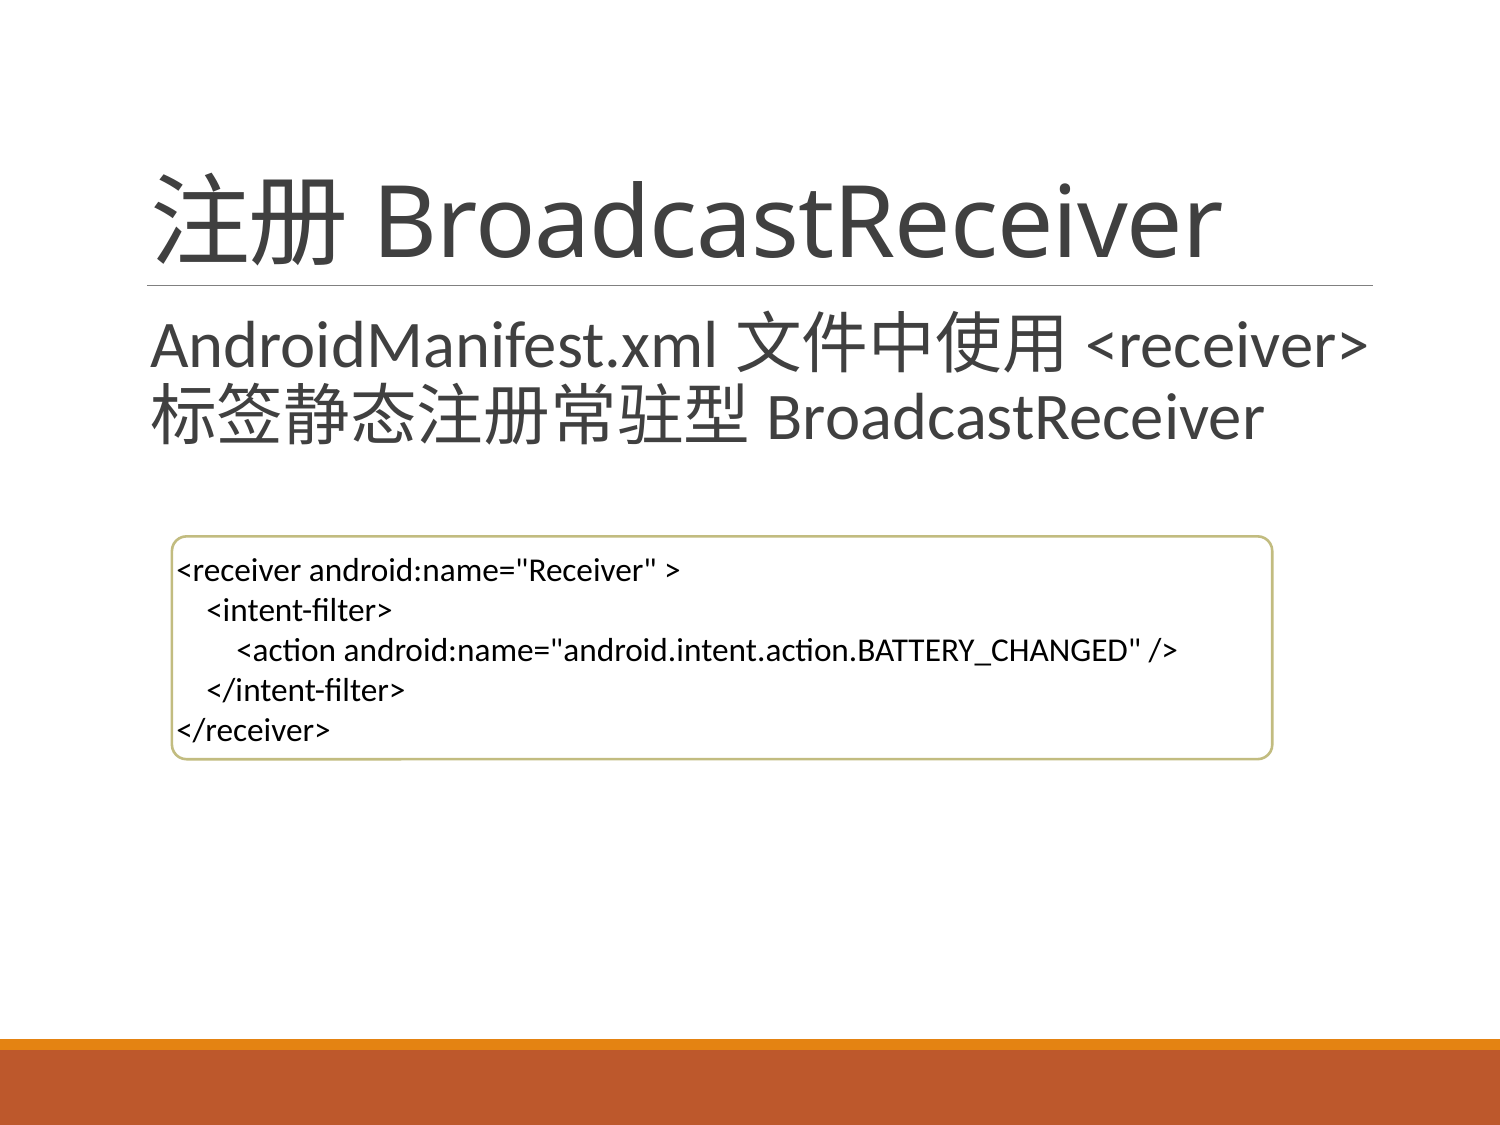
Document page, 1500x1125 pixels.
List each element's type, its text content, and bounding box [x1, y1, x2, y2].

text_box <receiver android:name="Receiver" > <intent-filter> <action android:name="android.intent.action.BATTERY_CHANGED" /> </intent-filter> </receiver> [170, 535, 1274, 761]
list AndroidManifest.xml文件中使用<receiver>标签静态注册常驻型BroadcastReceiver [135, 302, 1373, 963]
title 注册BroadcastReceiver [135, 47, 1373, 285]
